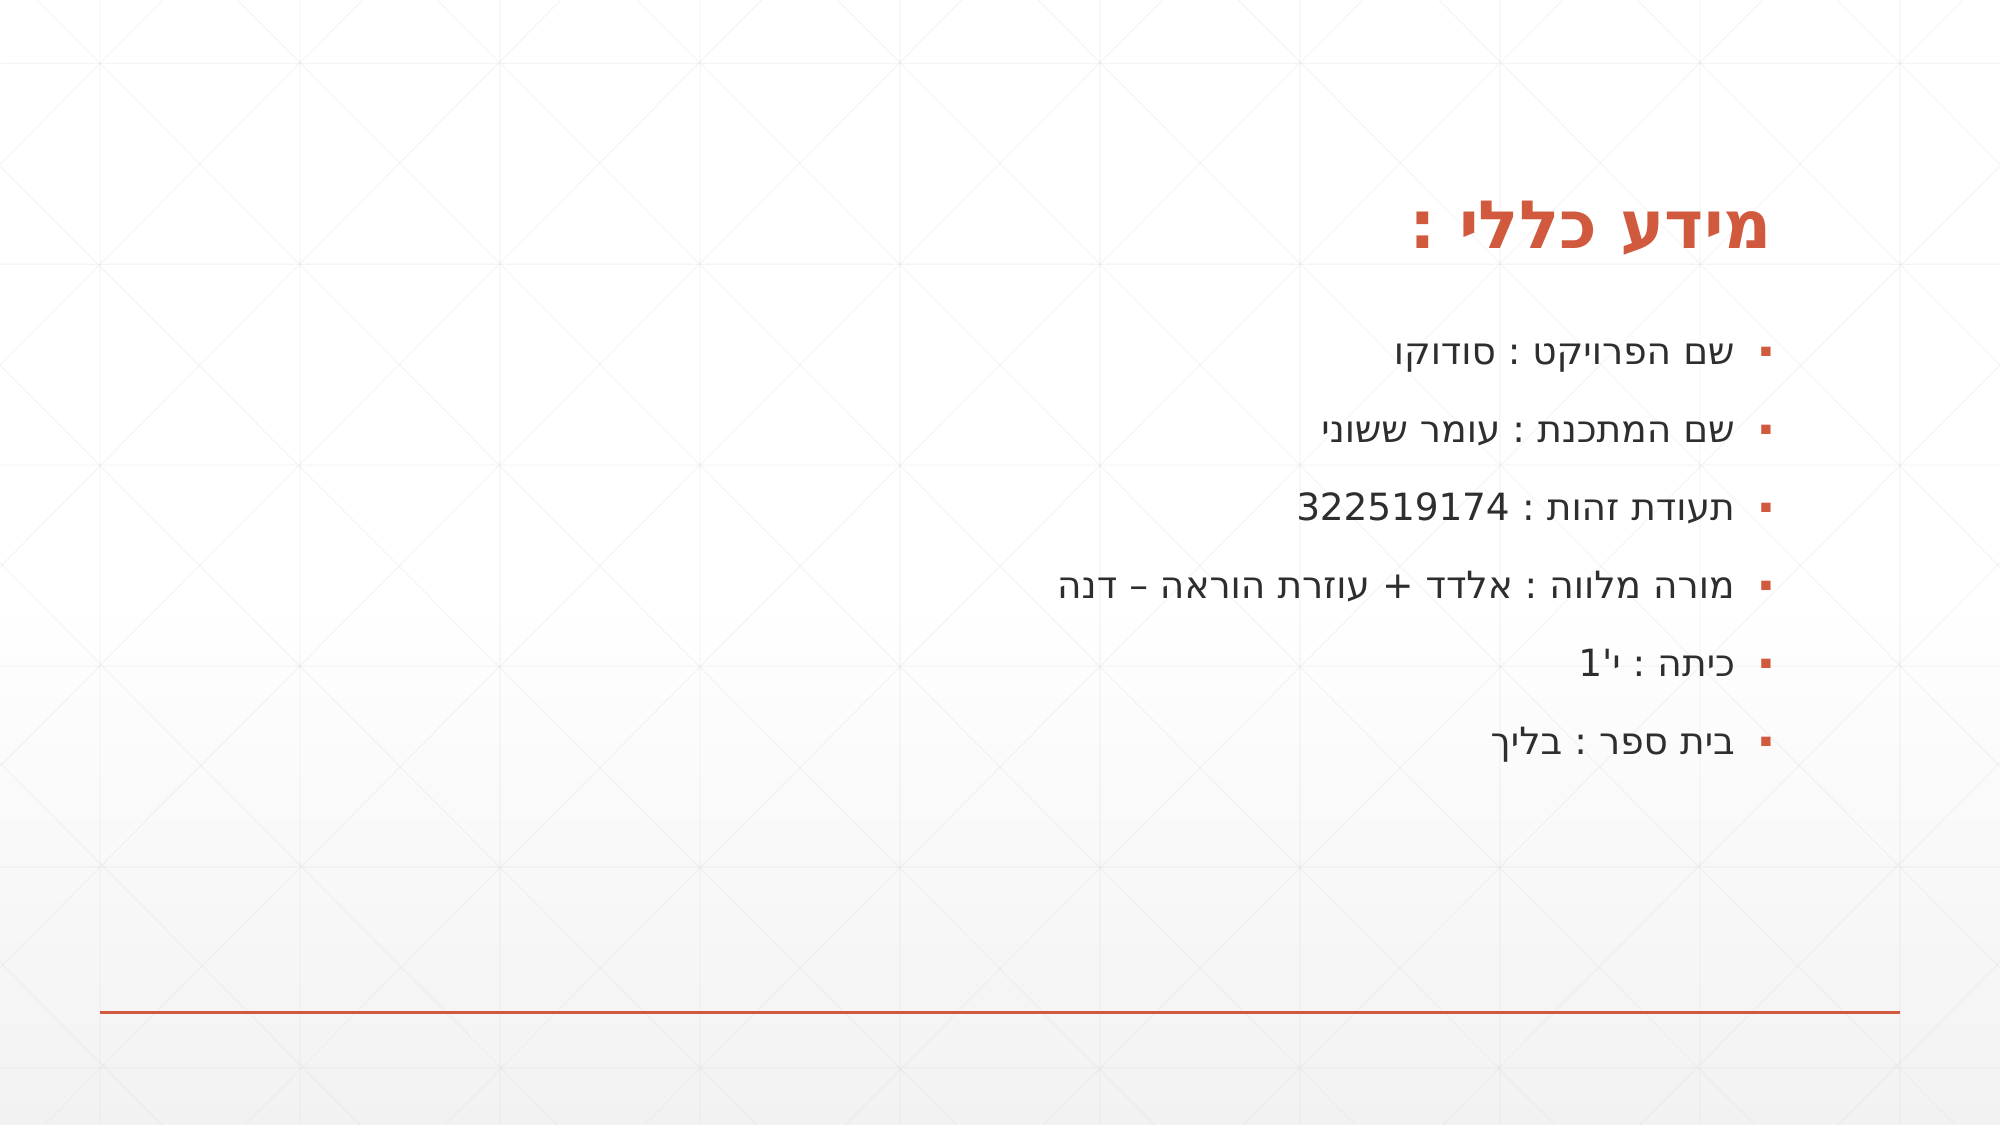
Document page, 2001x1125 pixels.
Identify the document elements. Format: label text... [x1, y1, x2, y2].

list שם הפרויקט : סודוקו שם המתכנת : עומר ששוני תעודת זהות : 322519174 מורה מלווה : אלדד + עוזרת הוראה – דנה כיתה : י'1 בית ספר : בליך [212, 324, 1788, 950]
title מידע כללי : [212, 82, 1788, 271]
